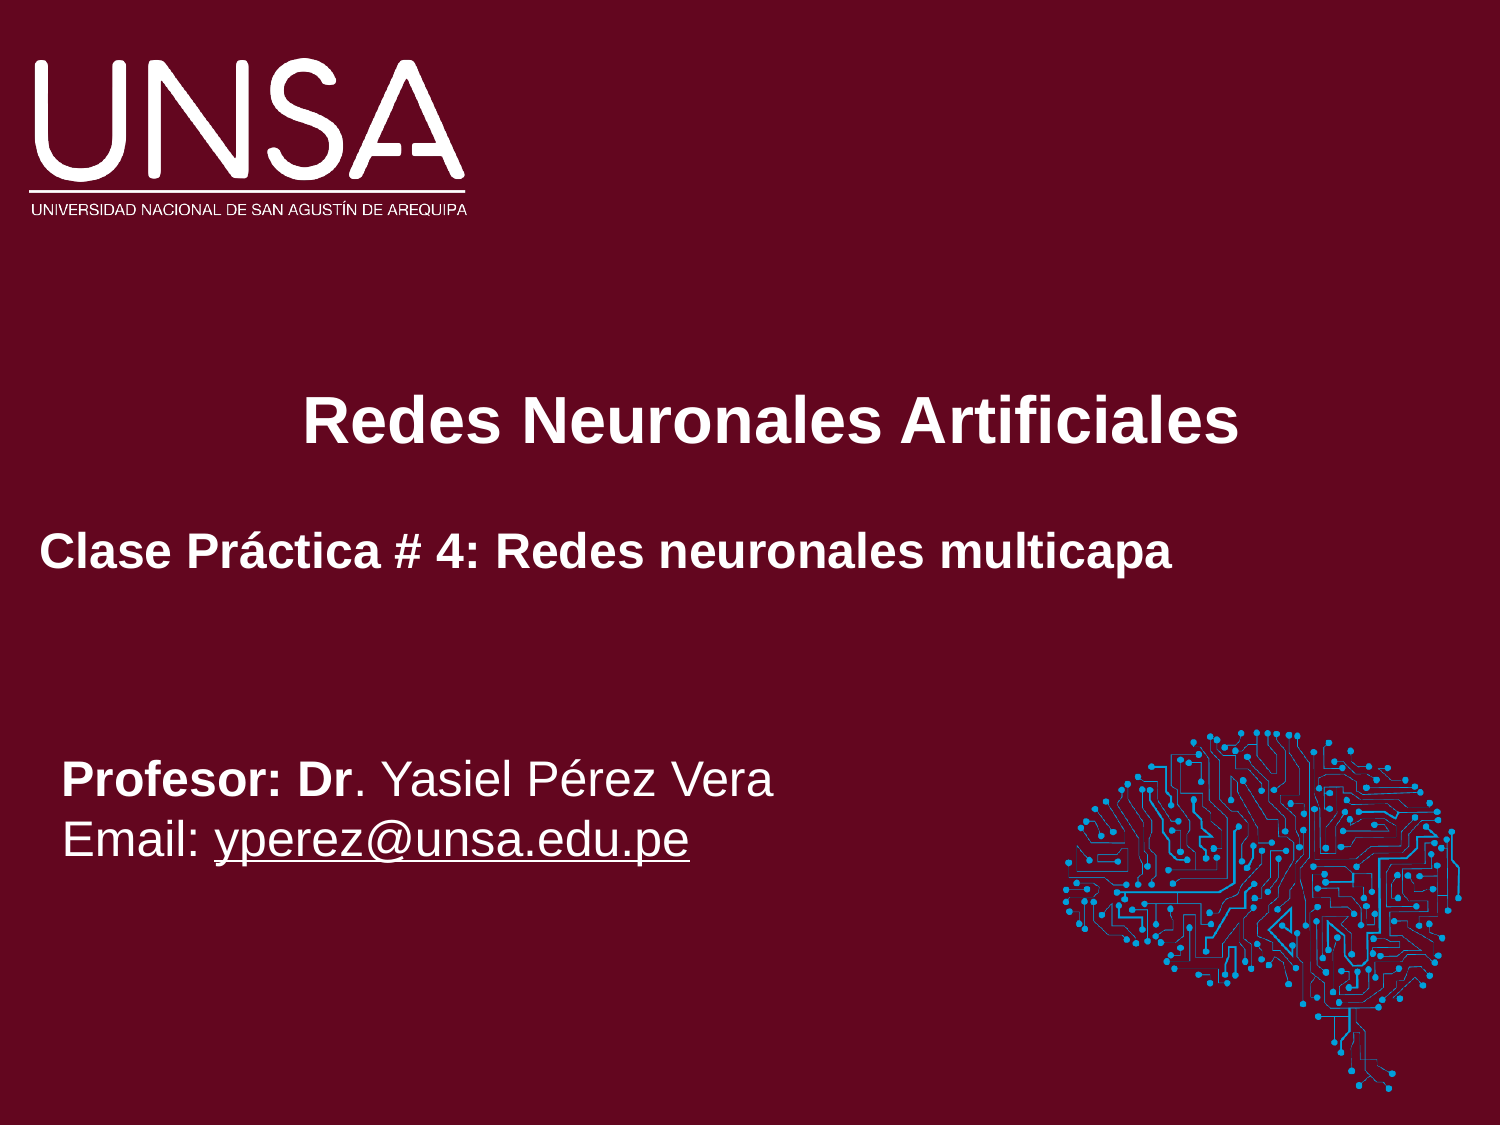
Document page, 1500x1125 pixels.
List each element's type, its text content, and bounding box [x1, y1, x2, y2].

text_box Profesor: Dr. Yasiel Pérez Vera Email: yperez@unsa.edu.pe [61, 676, 1421, 938]
picture [1049, 713, 1482, 1108]
picture [29, 58, 467, 216]
text_box Redes Neuronales Artificiales Clase Práctica # 4: Redes neuronales multicapa [24, 276, 1500, 652]
